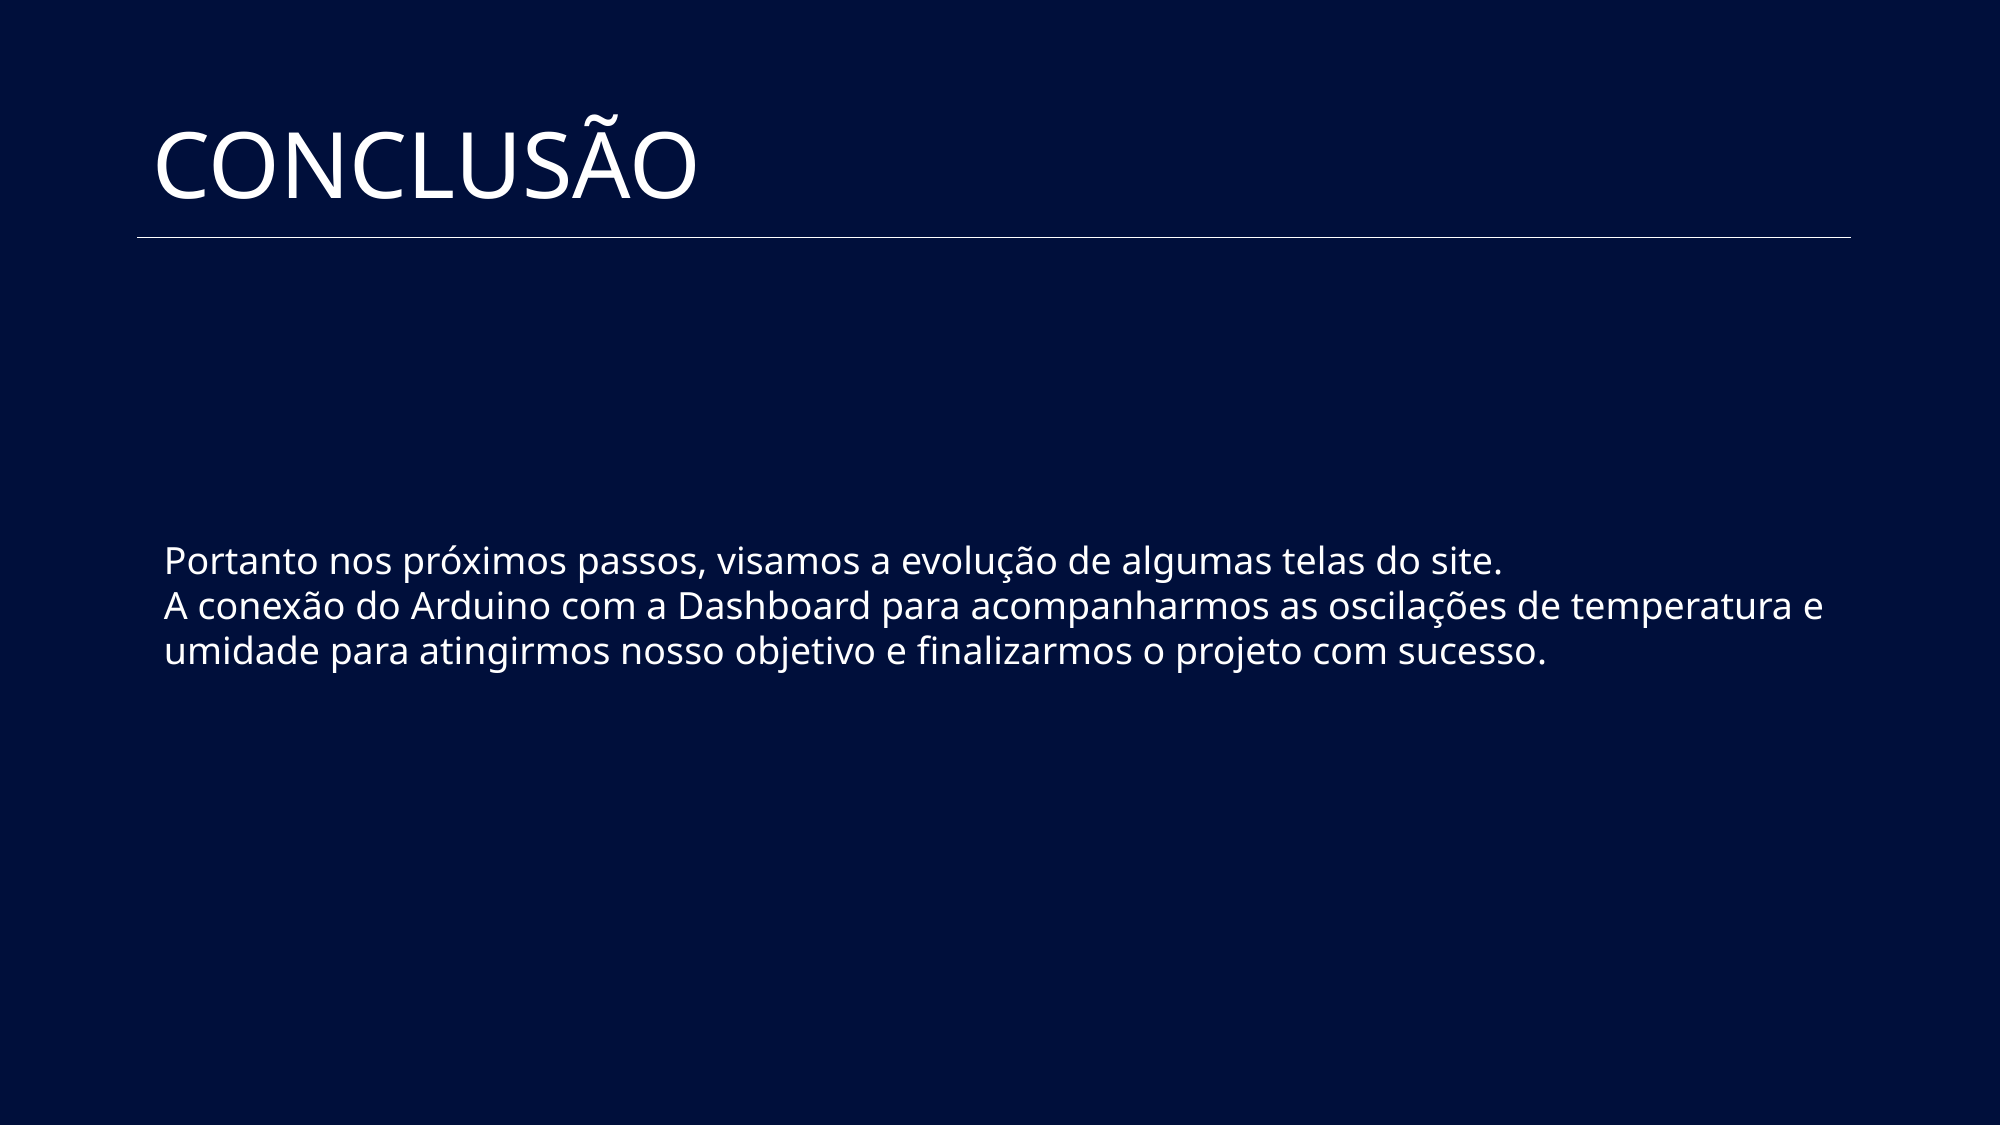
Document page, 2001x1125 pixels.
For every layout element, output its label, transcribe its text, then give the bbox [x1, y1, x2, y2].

title CONCLUSÃO [137, 59, 1863, 278]
text_box Portanto nos próximos passos, visamos a evolução de algumas telas do site. A conexão do Arduino com a Dashboard para acompanharmos as oscilações de temperatura e umidade para atingirmos nosso objetivo e finalizarmos o projeto com sucesso. [149, 484, 1863, 724]
